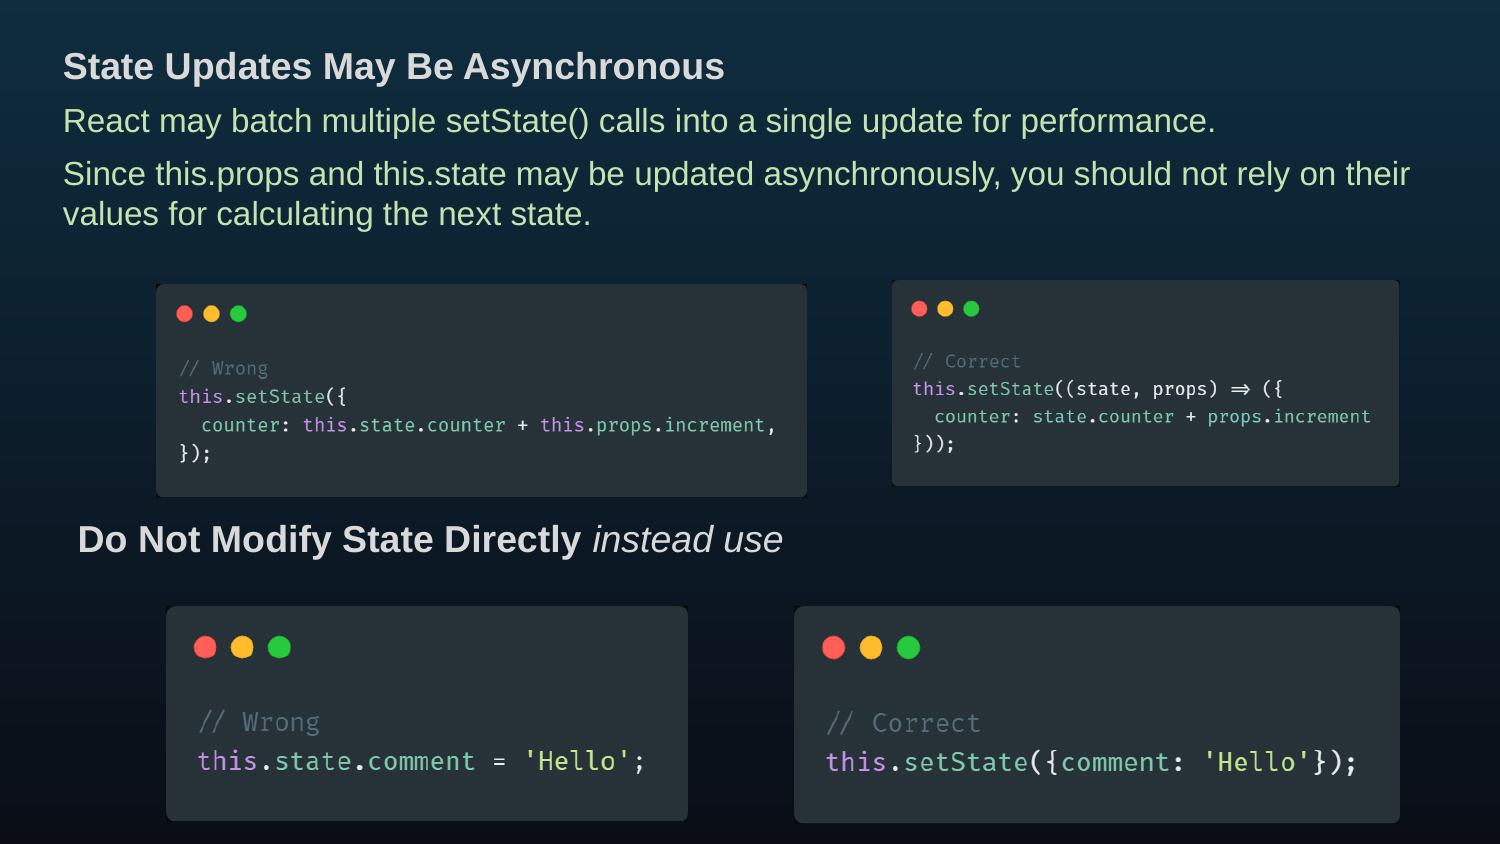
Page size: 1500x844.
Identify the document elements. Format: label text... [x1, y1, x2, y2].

picture [156, 283, 807, 498]
picture [891, 279, 1401, 487]
picture [794, 604, 1401, 824]
picture [166, 604, 688, 822]
text_box Do Not Modify State Directly instead use [63, 507, 1032, 568]
text_box State Updates May Be Asynchronous React may batch multiple setState() calls into a single update for performance. Since this.props and this.state may be updated asynchronously, you should not rely on their values for calculating the next state. [63, 42, 1422, 285]
